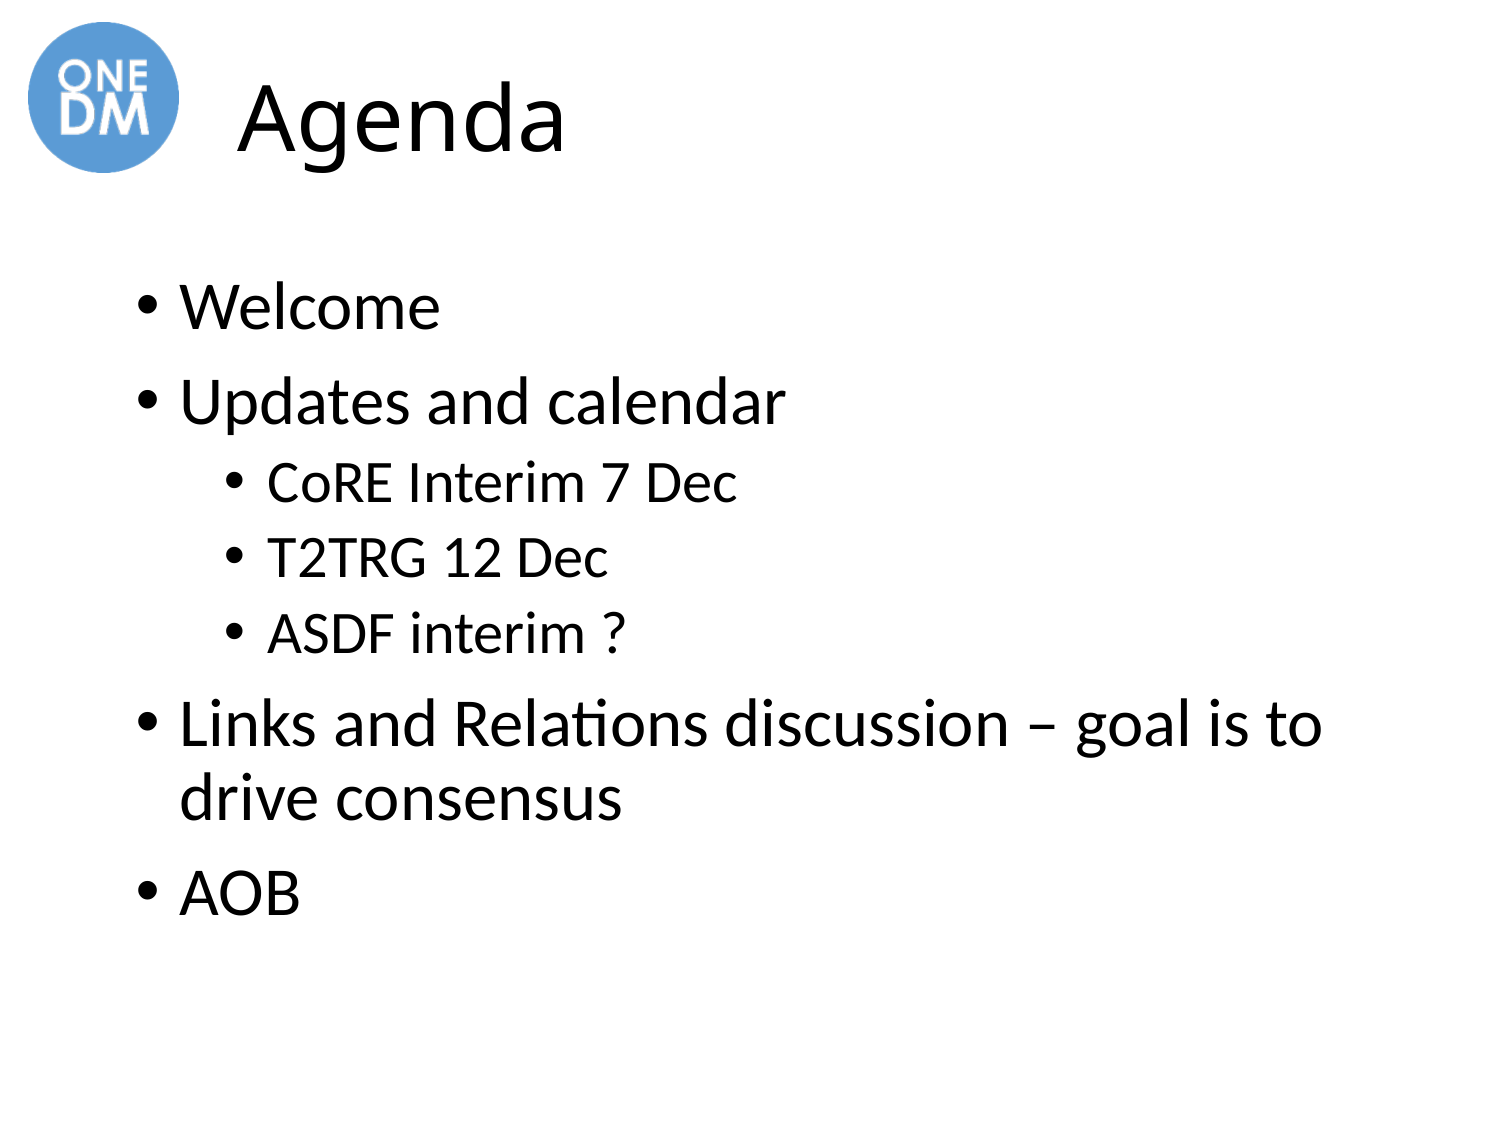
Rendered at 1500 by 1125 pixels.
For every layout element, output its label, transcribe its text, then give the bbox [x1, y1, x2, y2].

list Welcome Updates and calendar CoRE Interim 7 Dec T2TRG 12 Dec ASDF interim ? Links and Relations discussion – goal is to drive consensus AOB [120, 262, 1406, 1007]
title Agenda [222, 39, 1420, 205]
picture [28, 22, 179, 173]
